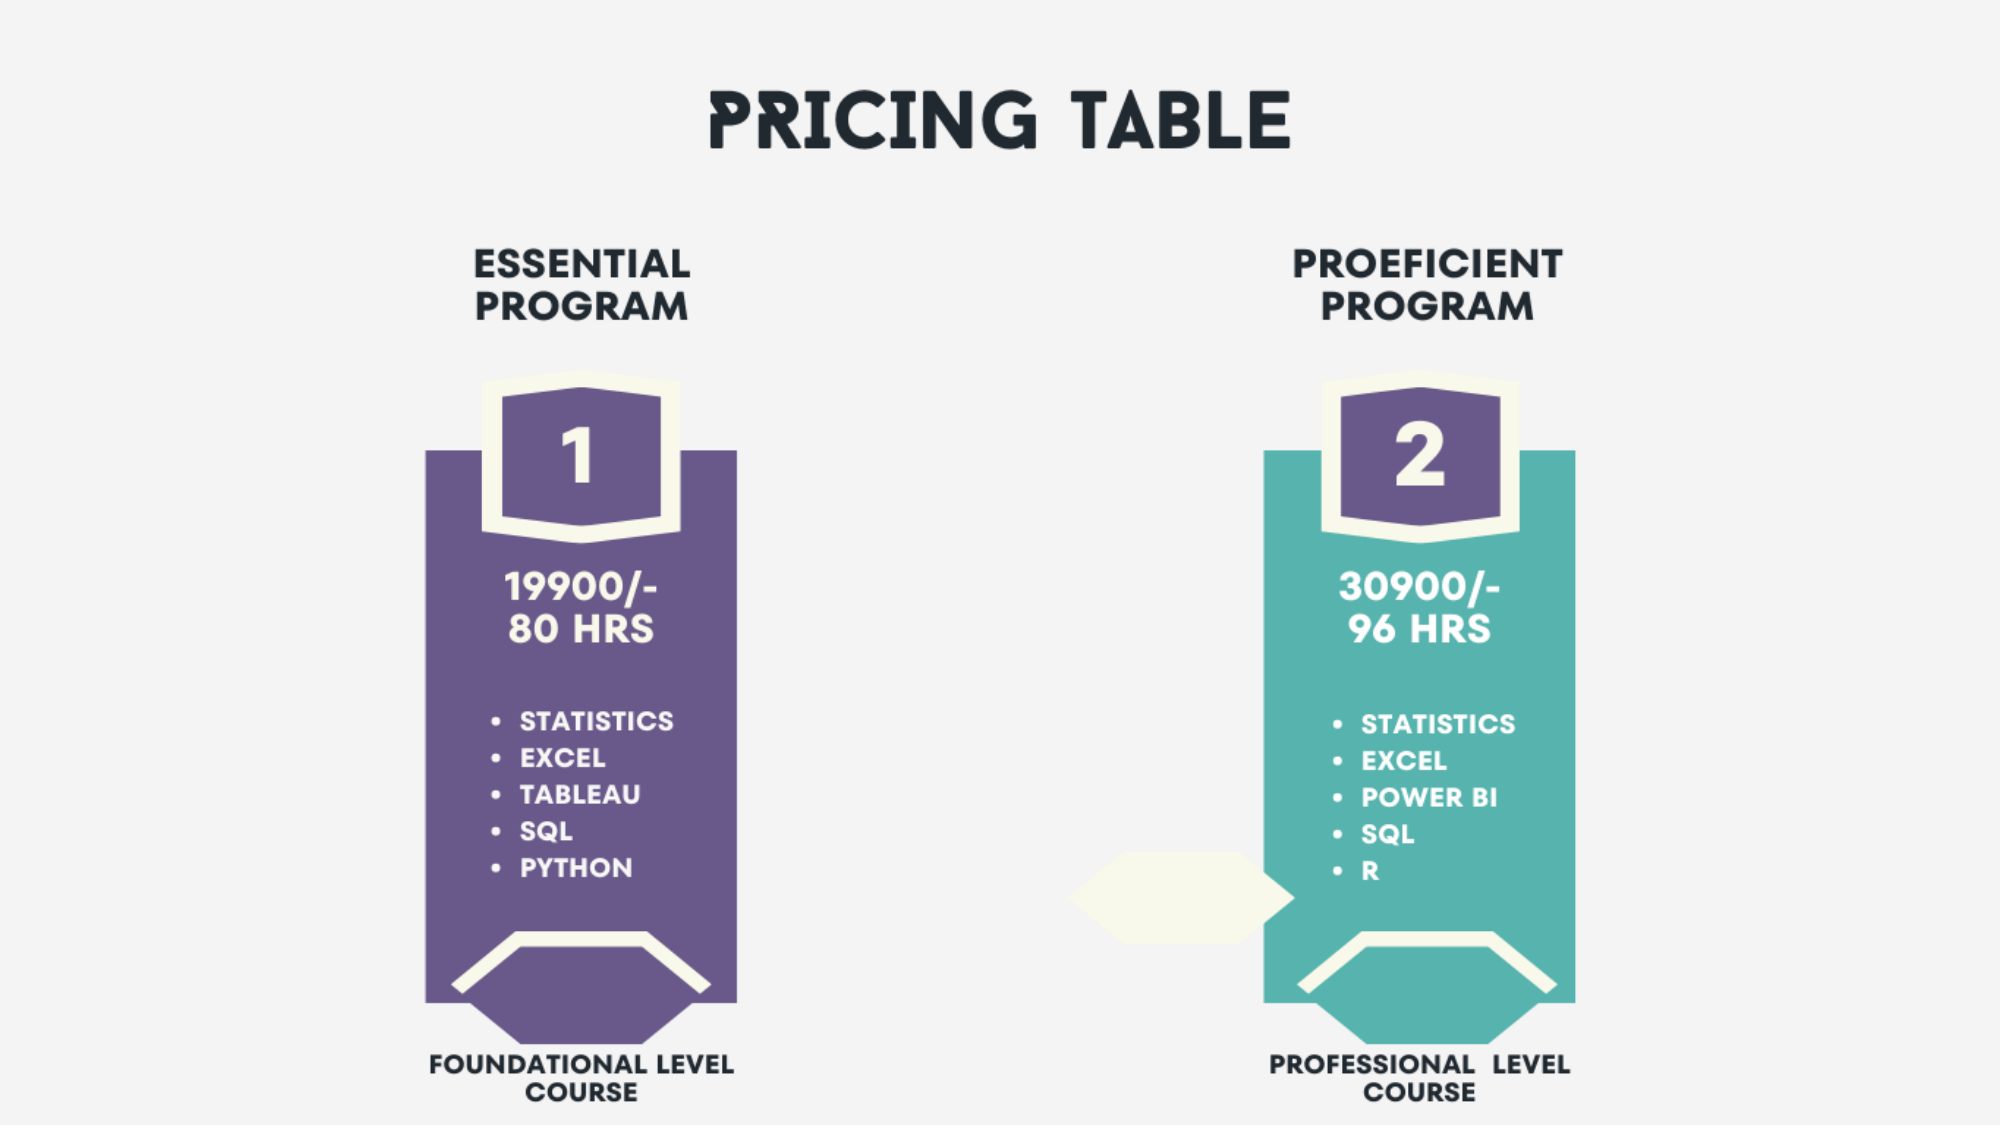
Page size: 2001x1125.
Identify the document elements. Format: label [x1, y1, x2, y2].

picture [249, 0, 1750, 1125]
